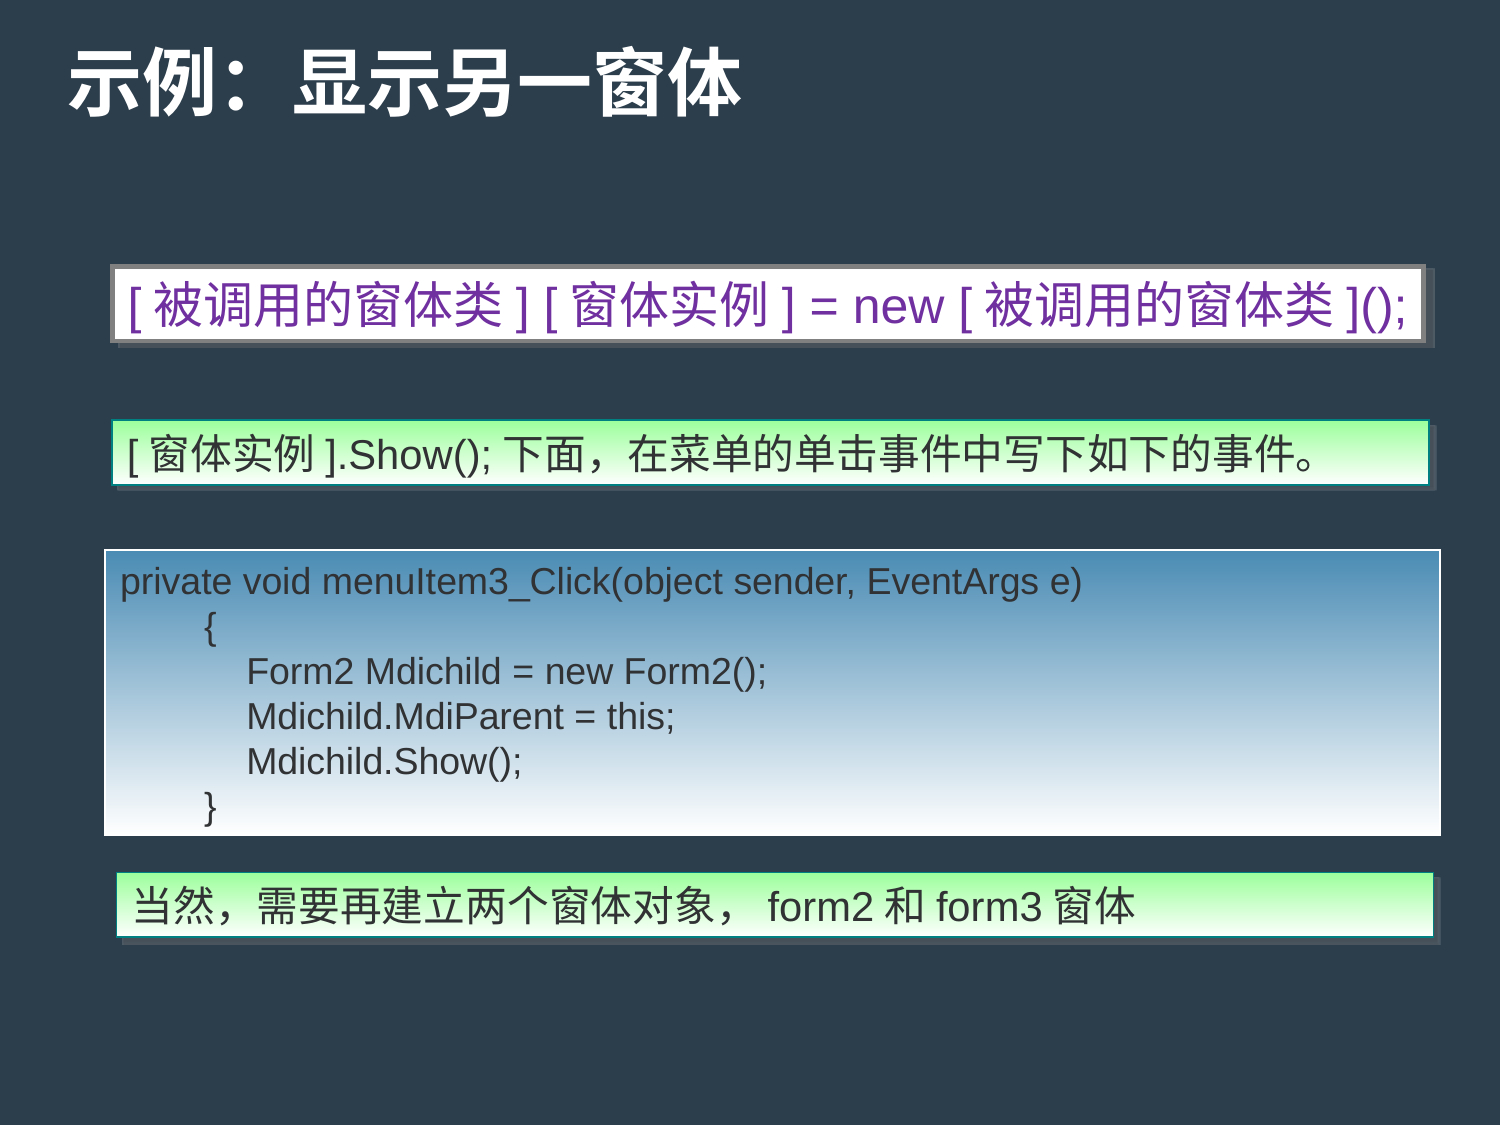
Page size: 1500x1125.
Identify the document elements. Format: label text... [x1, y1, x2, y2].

text_box 当然，需要再建立两个窗体对象，form2和form3窗体 [116, 872, 1434, 938]
text_box [被调用的窗体类] [窗体实例] = new [被调用的窗体类](); [112, 266, 1424, 342]
text_box [窗体实例].Show();下面，在菜单的单击事件中写下如下的事件。 [112, 420, 1430, 485]
title 示例：显示另一窗体 [52, 33, 1463, 134]
text_box private void menuItem3_Click(object sender, EventArgs e) { Form2 Mdichild = new Form2(); Mdichild.MdiParent = this; Mdichild.Show(); } [105, 550, 1441, 835]
